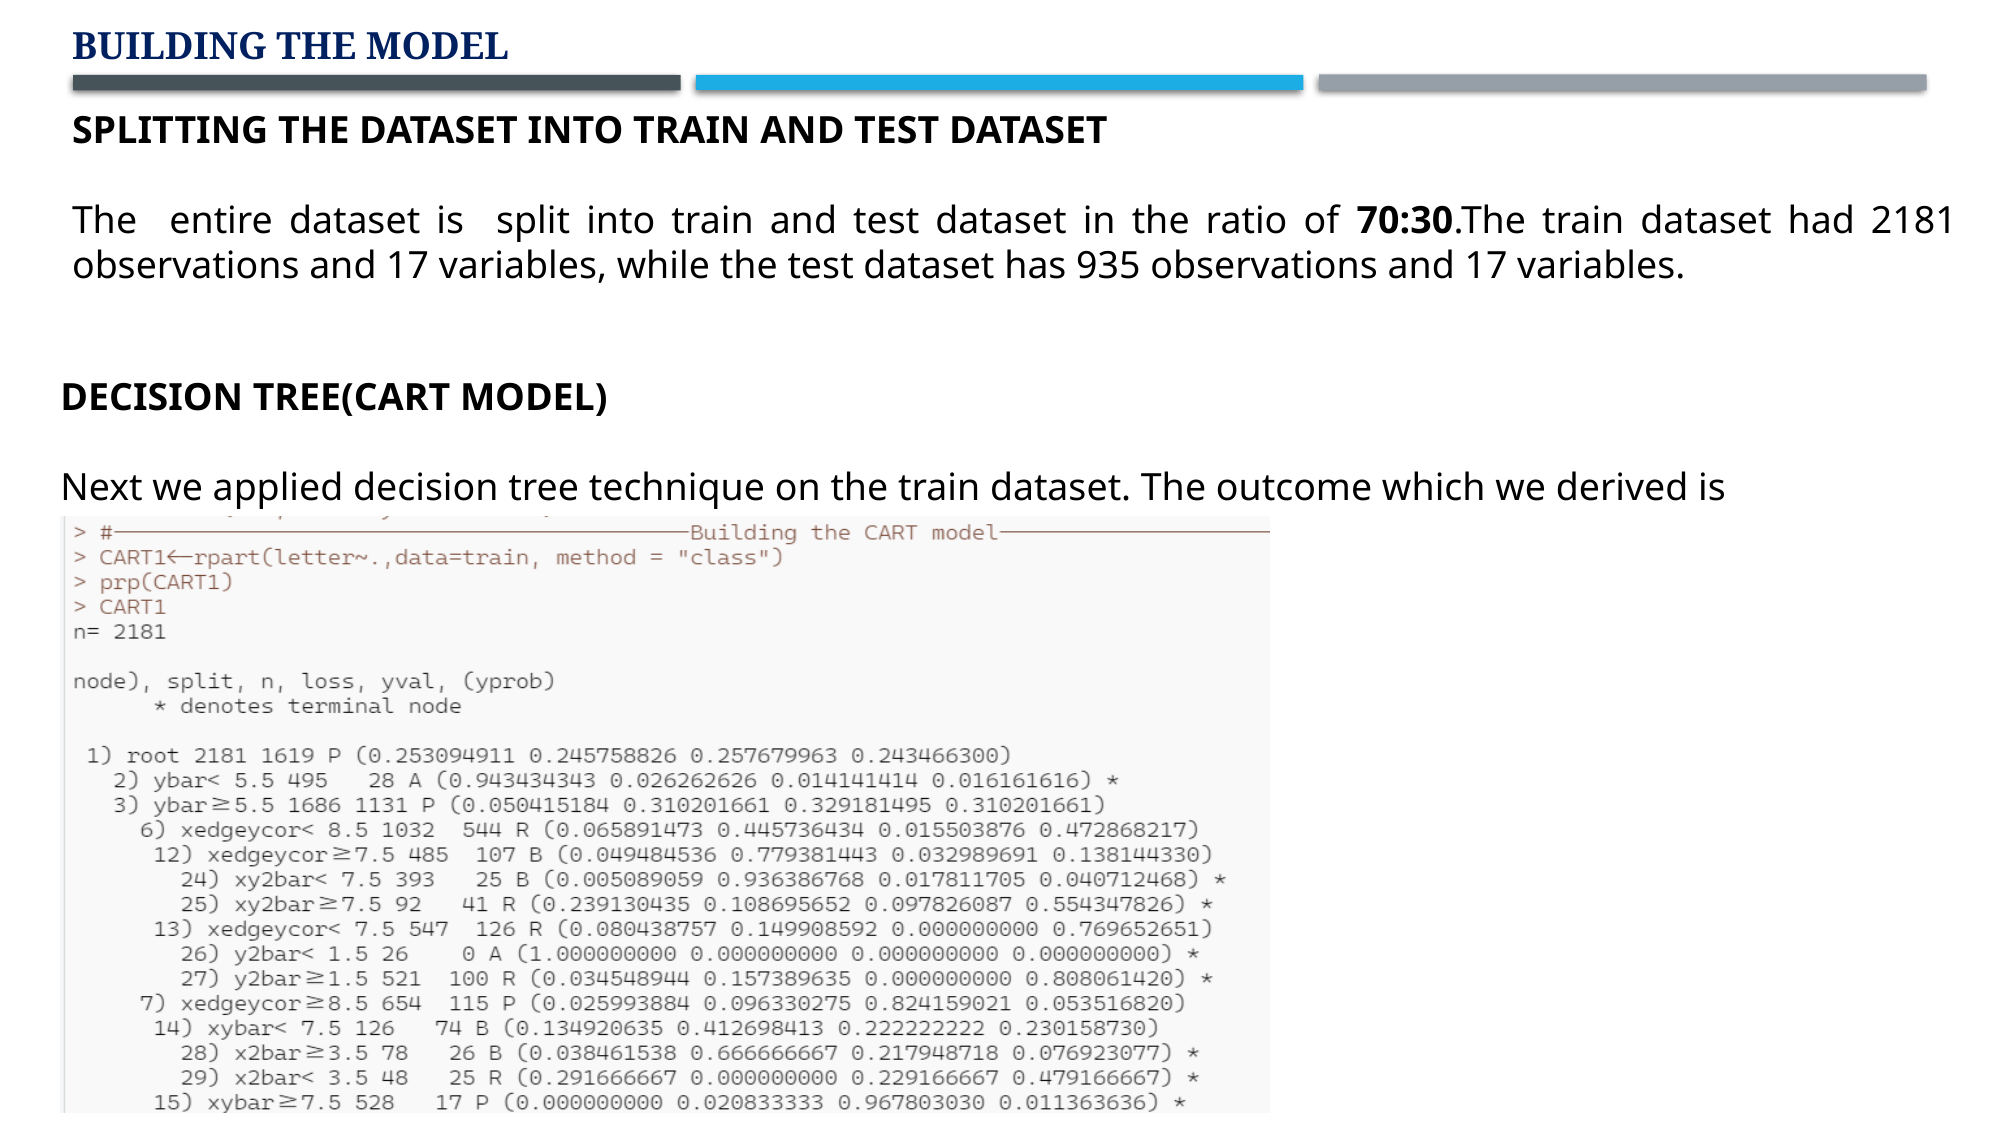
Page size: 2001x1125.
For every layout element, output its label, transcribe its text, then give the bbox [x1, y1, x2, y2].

text_box SPLITTING THE DATASET INTO TRAIN AND TEST DATASET The entire dataset is split into train and test dataset in the ratio of 70:30.The train dataset had 2181 observations and 17 variables, while the test dataset has 935 observations and 17 variables. [57, 99, 1972, 294]
picture [59, 516, 1270, 1114]
text_box DECISION TREE(CART MODEL) Next we applied decision tree technique on the train dataset. The outcome which we derived is [45, 365, 1743, 561]
text_box BUILDING THE MODEL [57, 14, 1058, 75]
